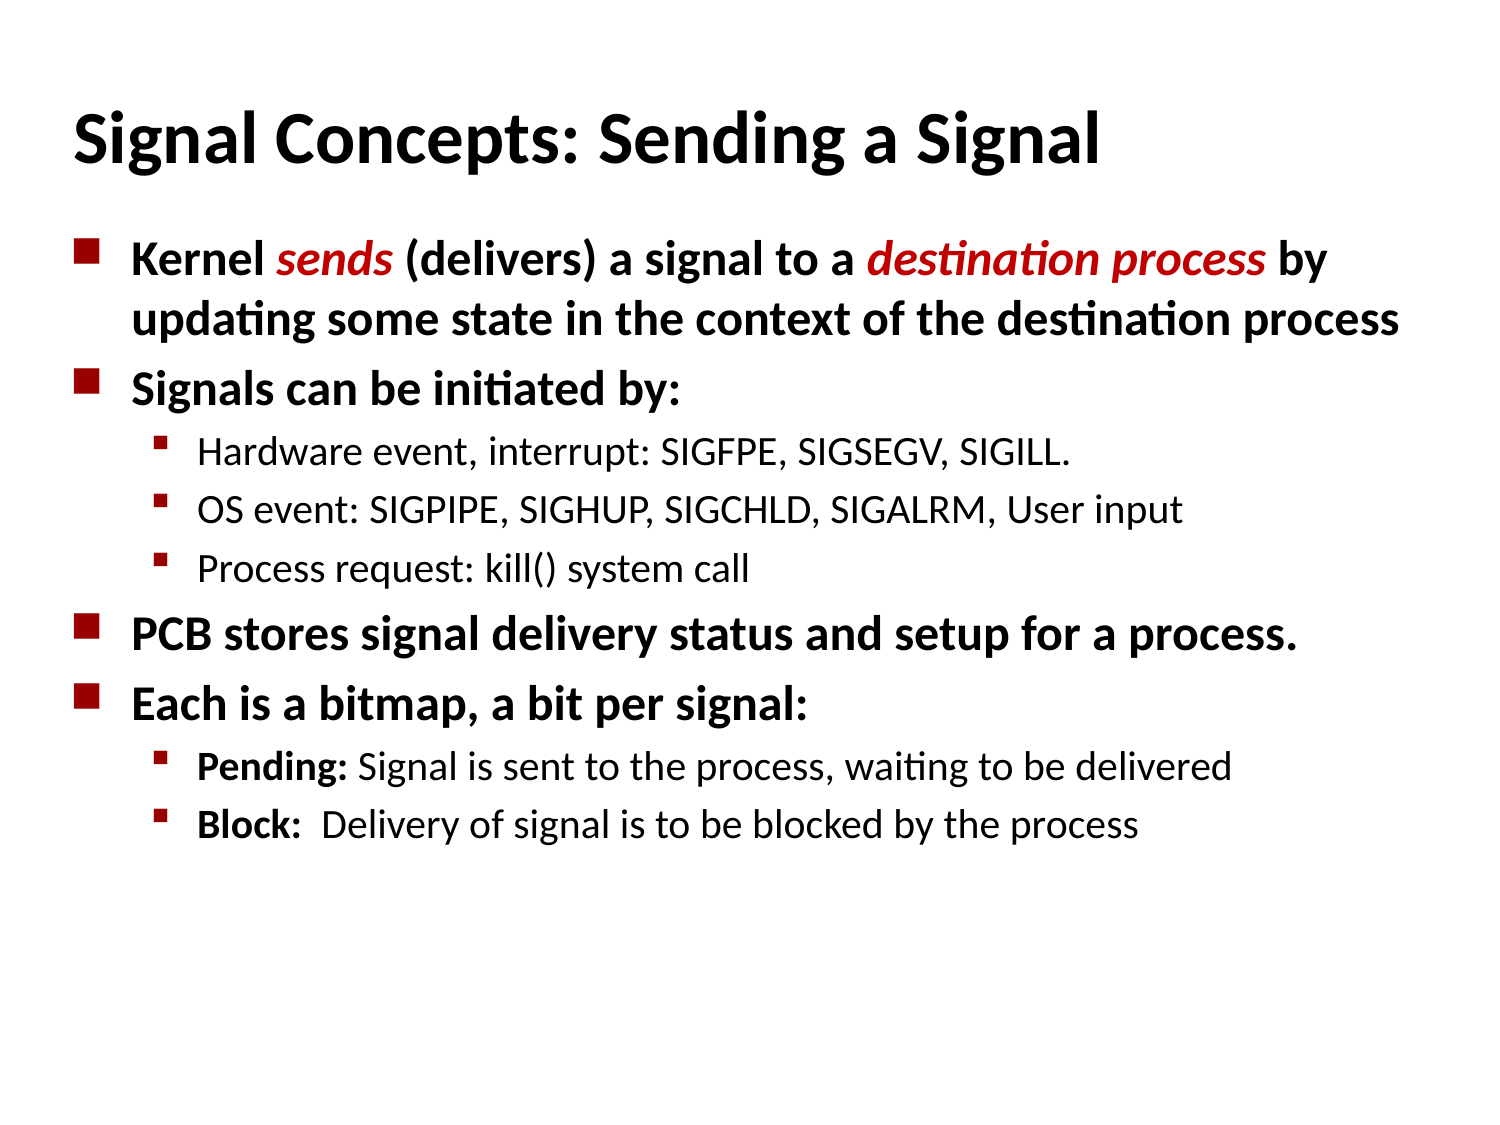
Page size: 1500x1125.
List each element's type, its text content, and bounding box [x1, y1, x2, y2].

title Signal Concepts: Sending a Signal [58, 71, 1305, 197]
list Kernel sends (delivers) a signal to a destination process by updating some state in the context of the destination process Signals can be initiated by: Hardware event, interrupt: SIGFPE, SIGSEGV, SIGILL. OS event: SIGPIPE, SIGHUP, SIGCHLD, SIGALRM, User input Process request: kill() system call PCB stores signal delivery status and setup for a process. Each is a bitmap, a bit per signal: Pending: Signal is sent to the process, waiting to be delivered Block: Delivery of signal is to be blocked by the process [59, 217, 1463, 988]
